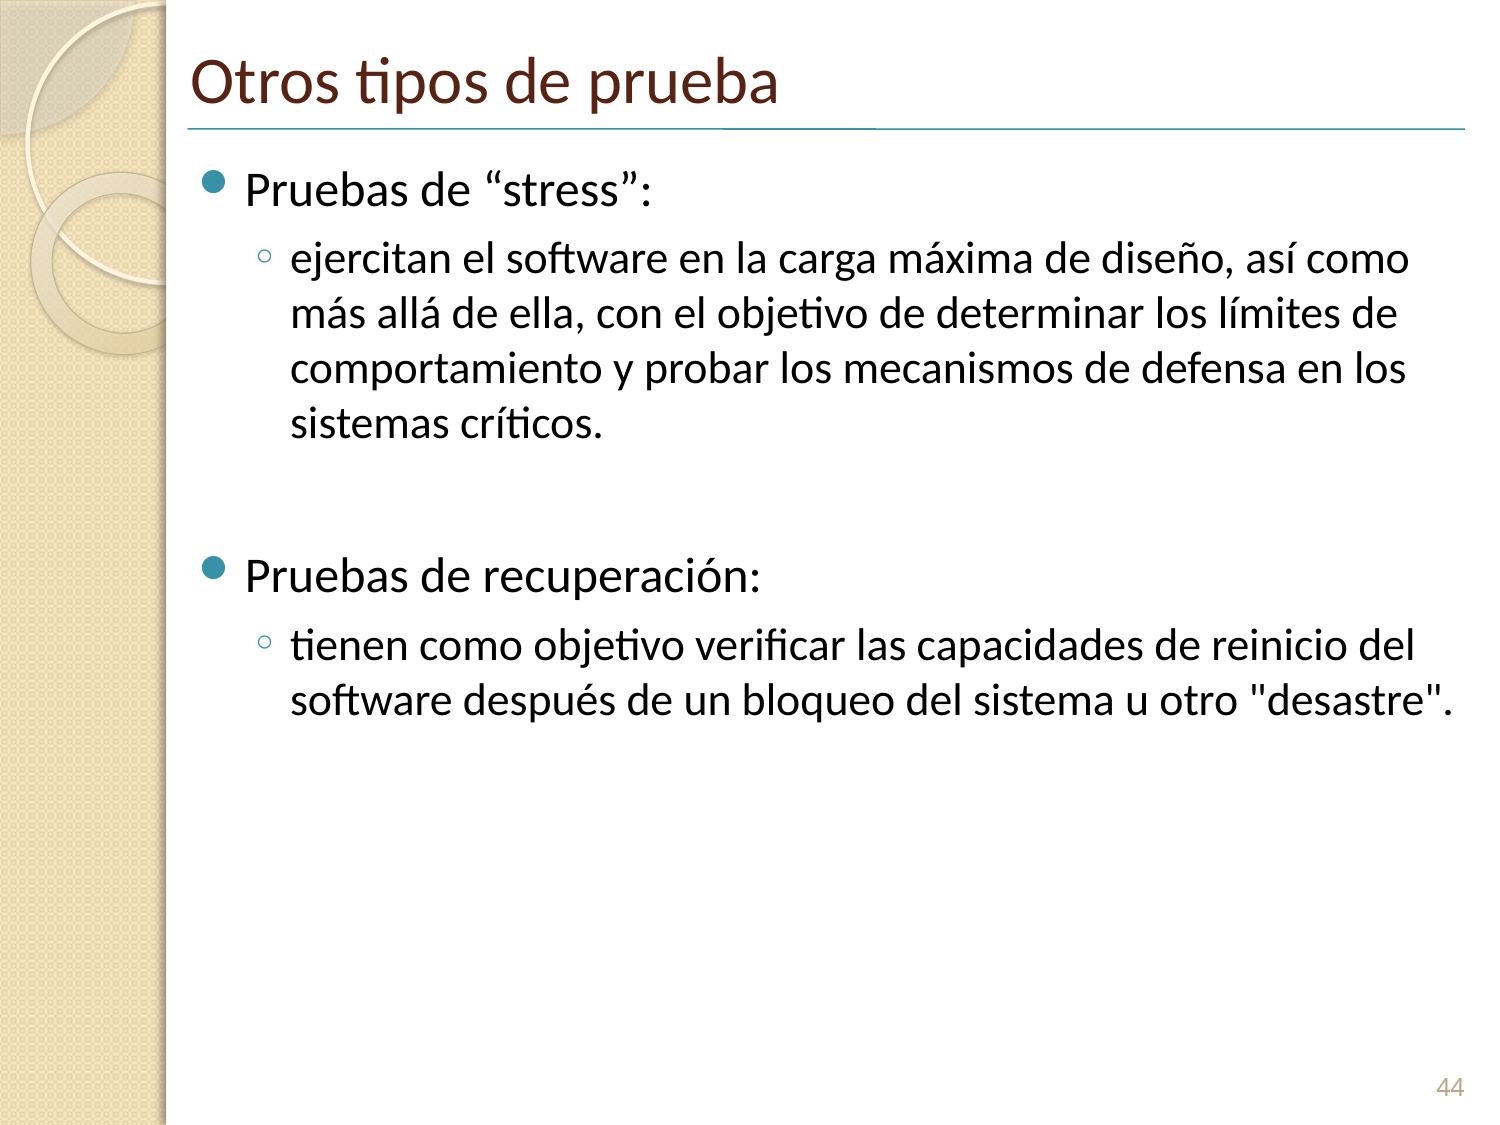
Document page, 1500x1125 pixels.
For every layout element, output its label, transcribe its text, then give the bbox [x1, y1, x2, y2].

list Pruebas de “stress”: ejercitan el software en la carga máxima de diseño, así como más allá de ella, con el objetivo de determinar los límites de comportamiento y probar los mecanismos de defensa en los sistemas críticos. Pruebas de recuperación: tienen como objetivo verificar las capacidades de reinicio del software después de un bloqueo del sistema u otro "desastre". [169, 148, 1483, 1048]
title Otros tipos de prueba [175, 23, 1466, 131]
slide_number 44 [1413, 1034, 1488, 1113]
